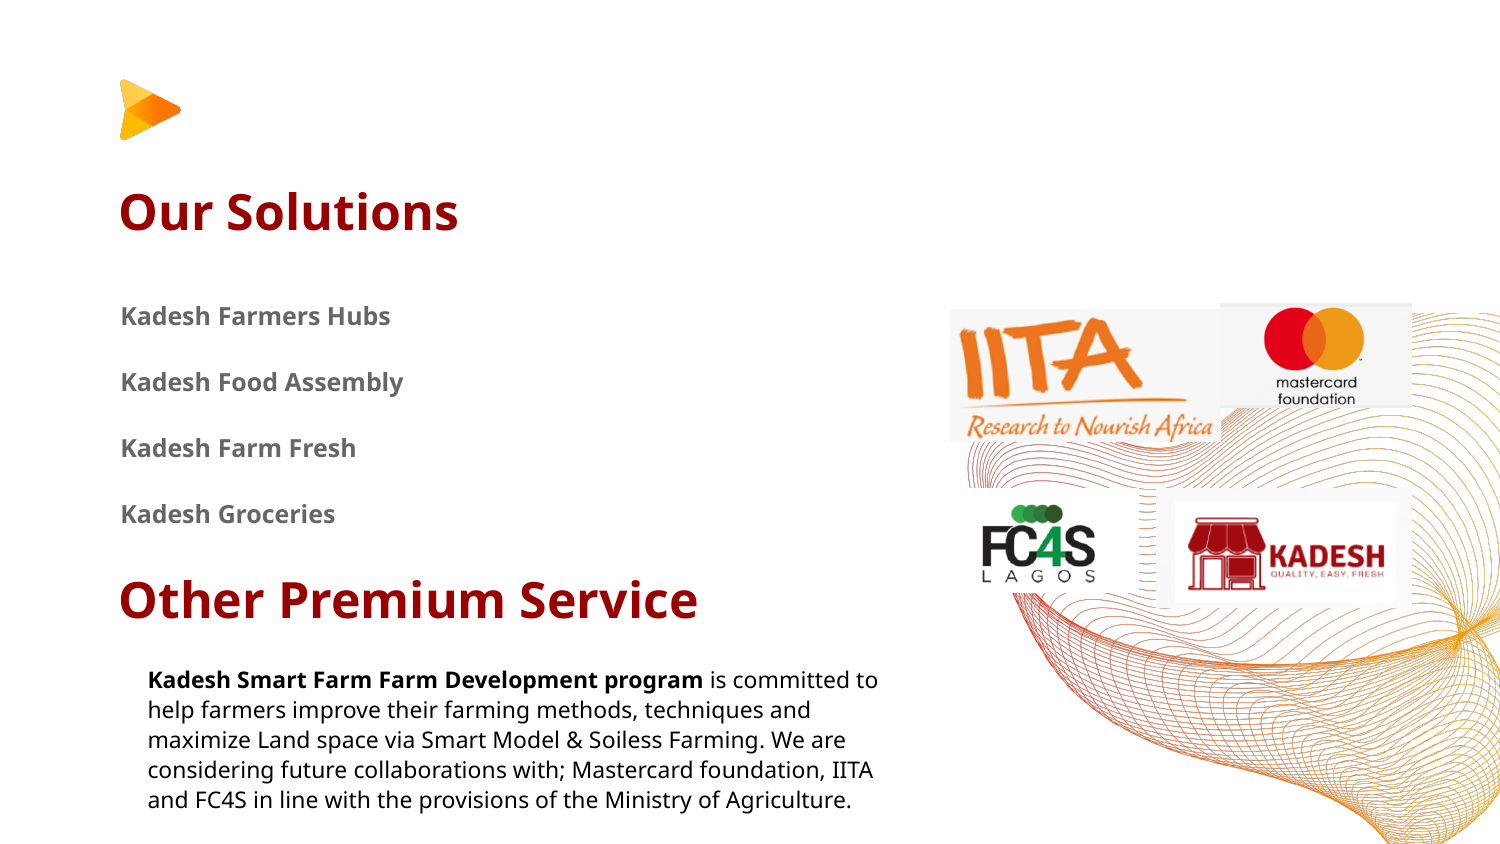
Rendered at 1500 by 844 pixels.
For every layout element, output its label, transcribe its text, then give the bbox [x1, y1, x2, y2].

picture [119, 78, 181, 140]
picture [949, 303, 1500, 844]
subtitle Kadesh Smart Farm Farm Development program is committed to help farmers improve their farming methods, techniques and maximize Land space via Smart Model & Soiless Farming. We are considering future collaborations with; Mastercard foundation, IITA and FC4S in line with the provisions of the Ministry of Agriculture. [132, 647, 900, 821]
title Our Solutions [103, 151, 706, 271]
subtitle Kadesh Farmers Hubs Kadesh Food Assembly Kadesh Farm Fresh Kadesh Groceries [105, 282, 723, 538]
title Other Premium Service [103, 538, 811, 658]
